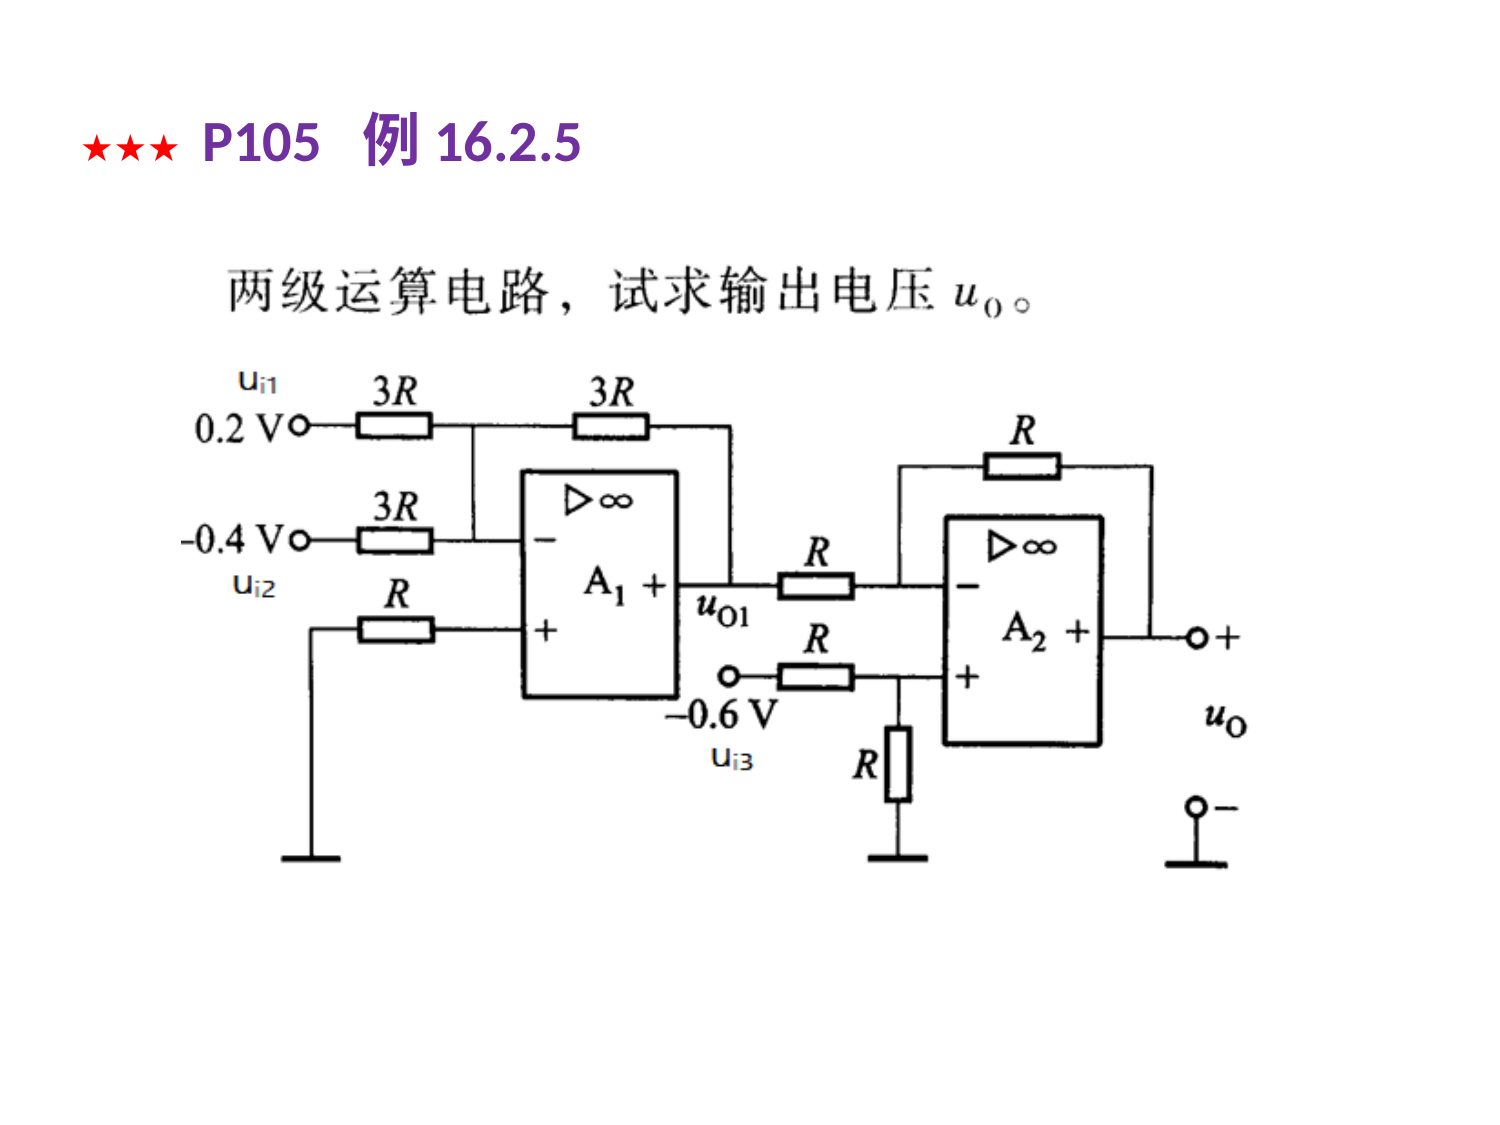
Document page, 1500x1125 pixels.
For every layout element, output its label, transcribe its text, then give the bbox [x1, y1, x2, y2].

title ★★★ P105 例16.2.5 [65, 26, 1359, 244]
picture [181, 243, 1283, 896]
